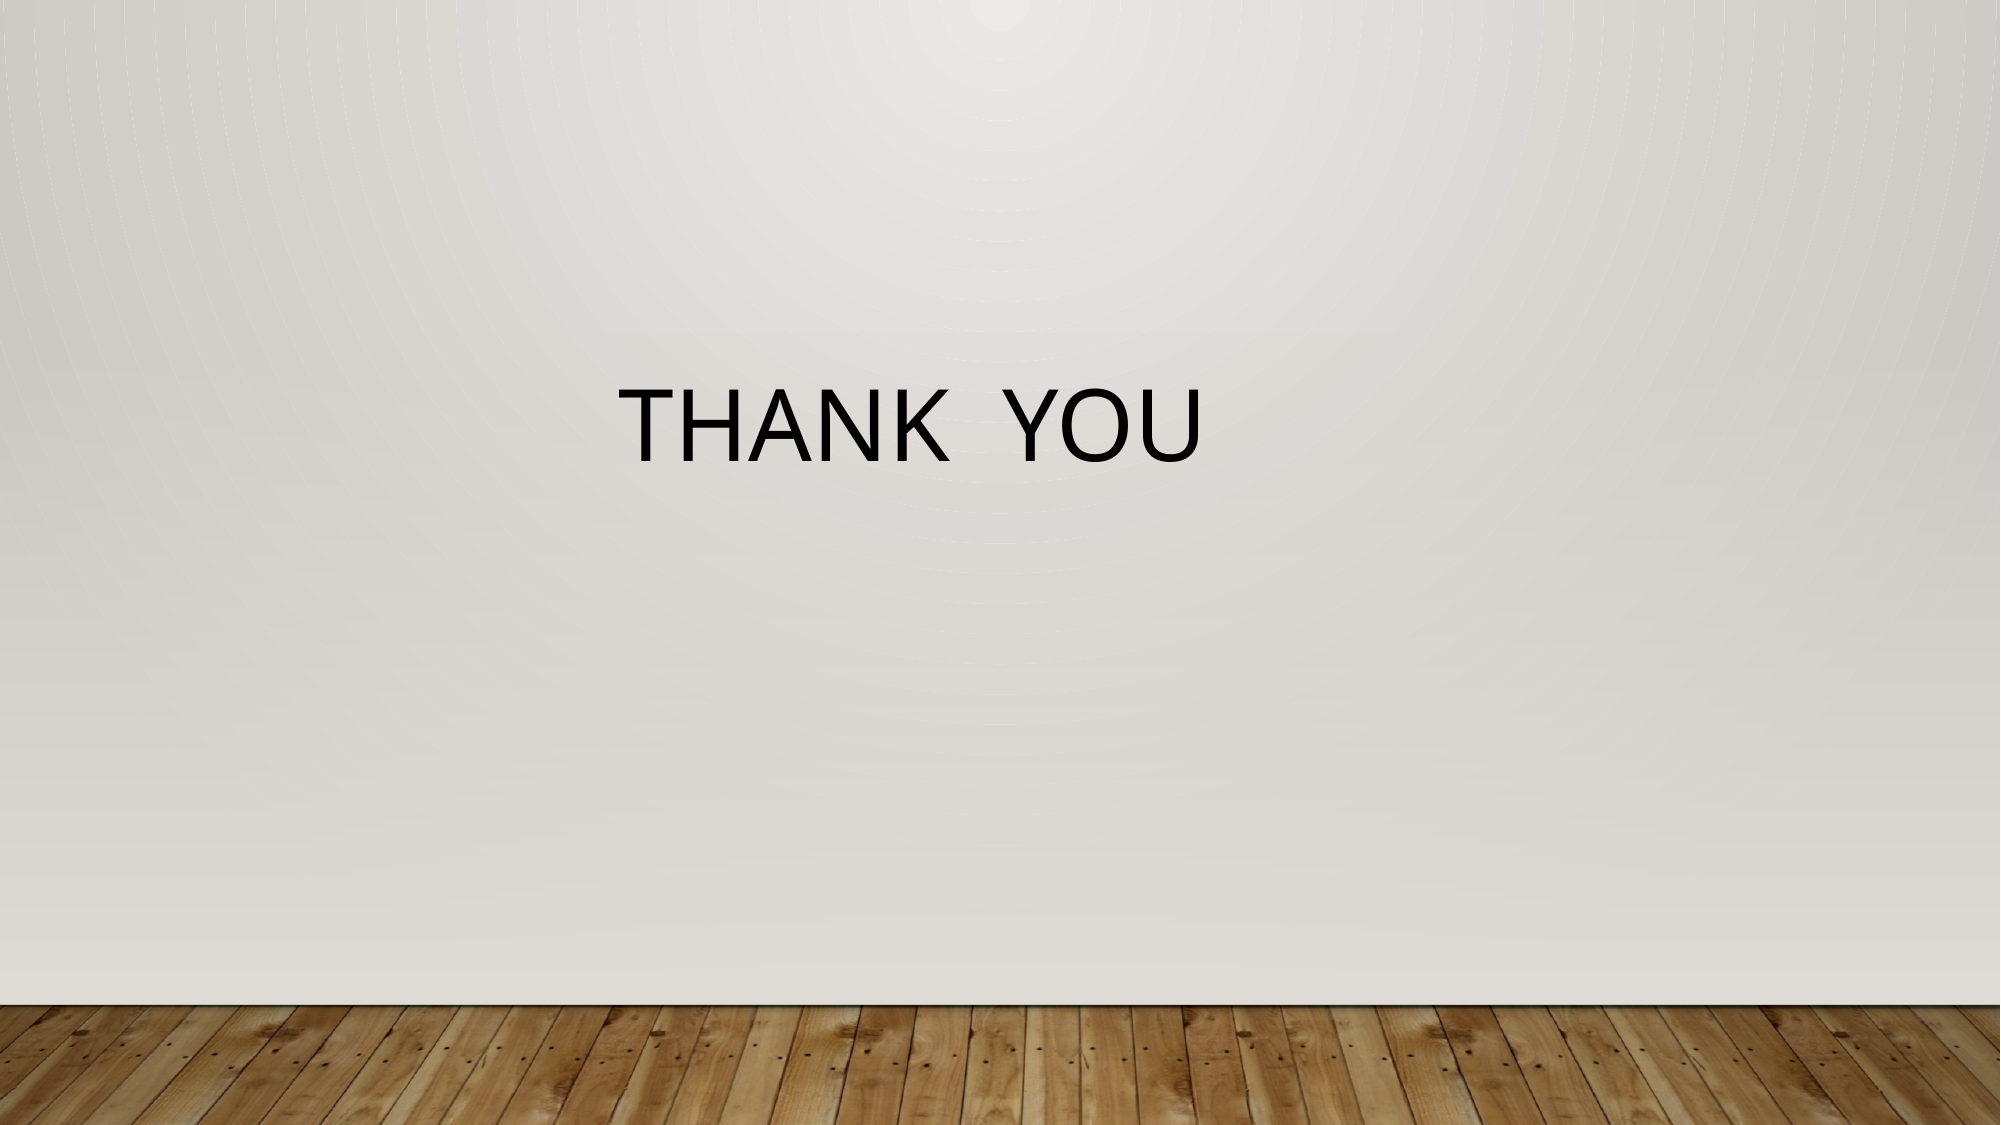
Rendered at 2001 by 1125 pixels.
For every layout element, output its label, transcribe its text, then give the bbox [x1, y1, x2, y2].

picture [0, 1005, 2000, 1125]
text_box THANK YOU [264, 354, 1563, 489]
